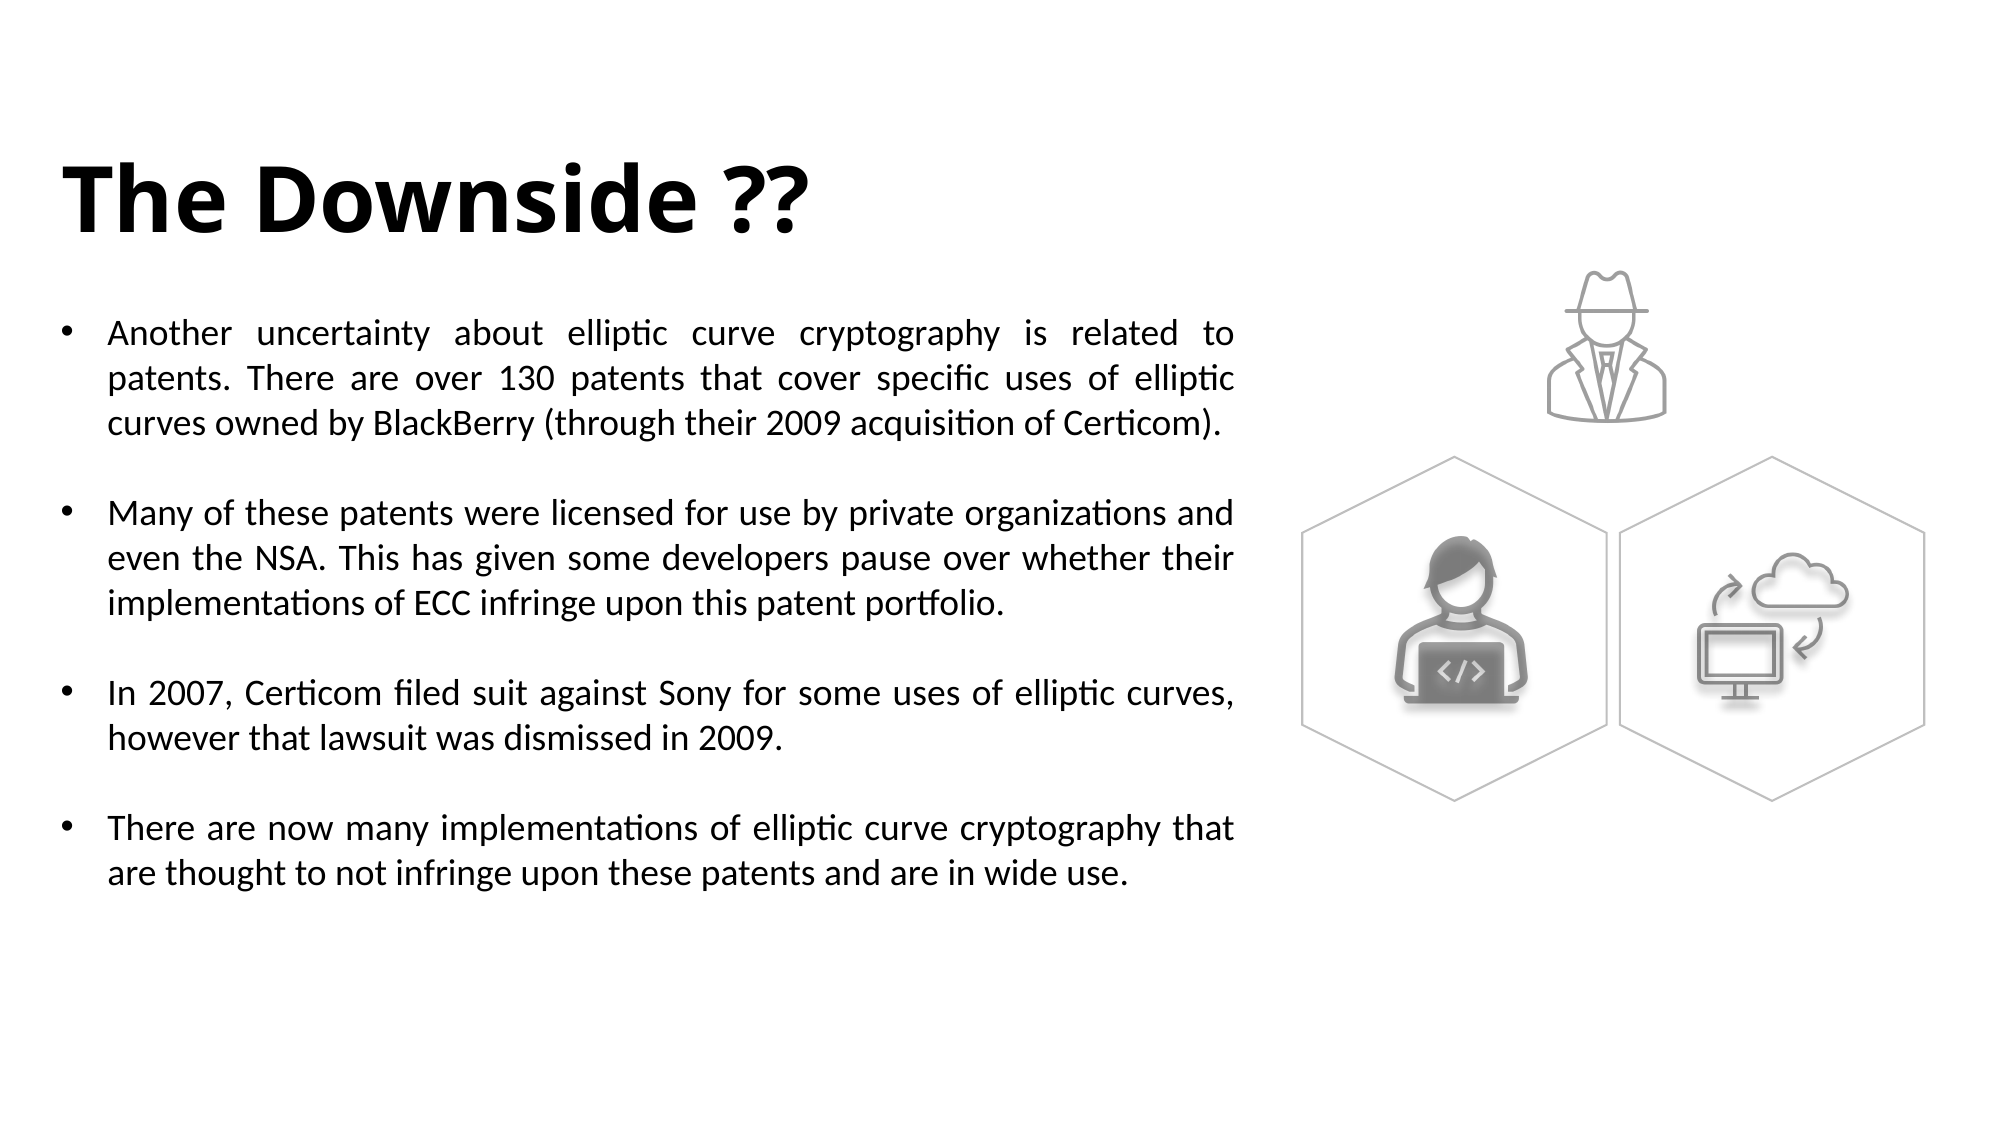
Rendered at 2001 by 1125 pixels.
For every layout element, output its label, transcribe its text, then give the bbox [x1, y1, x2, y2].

text_box Another uncertainty about elliptic curve cryptography is related to patents. There are over 130 patents that cover specific uses of elliptic curves owned by BlackBerry (through their 2009 acquisition of Certicom). Many of these patents were licensed for use by private organizations and even the NSA. This has given some developers pause over whether their implementations of ECC infringe upon this patent portfolio. In 2007, Certicom filed suit against Sony for some uses of elliptic curves, however that lawsuit was dismissed in 2009. There are now many implementations of elliptic curve cryptography that are thought to not infringe upon these patents and are in wide use. [45, 300, 1251, 901]
text_box [1618, 455, 1926, 803]
text_box [1301, 455, 1608, 803]
picture [1514, 255, 1699, 440]
title The Downside ?? [45, 129, 1474, 260]
picture [1366, 518, 1556, 707]
picture [1682, 539, 1862, 719]
